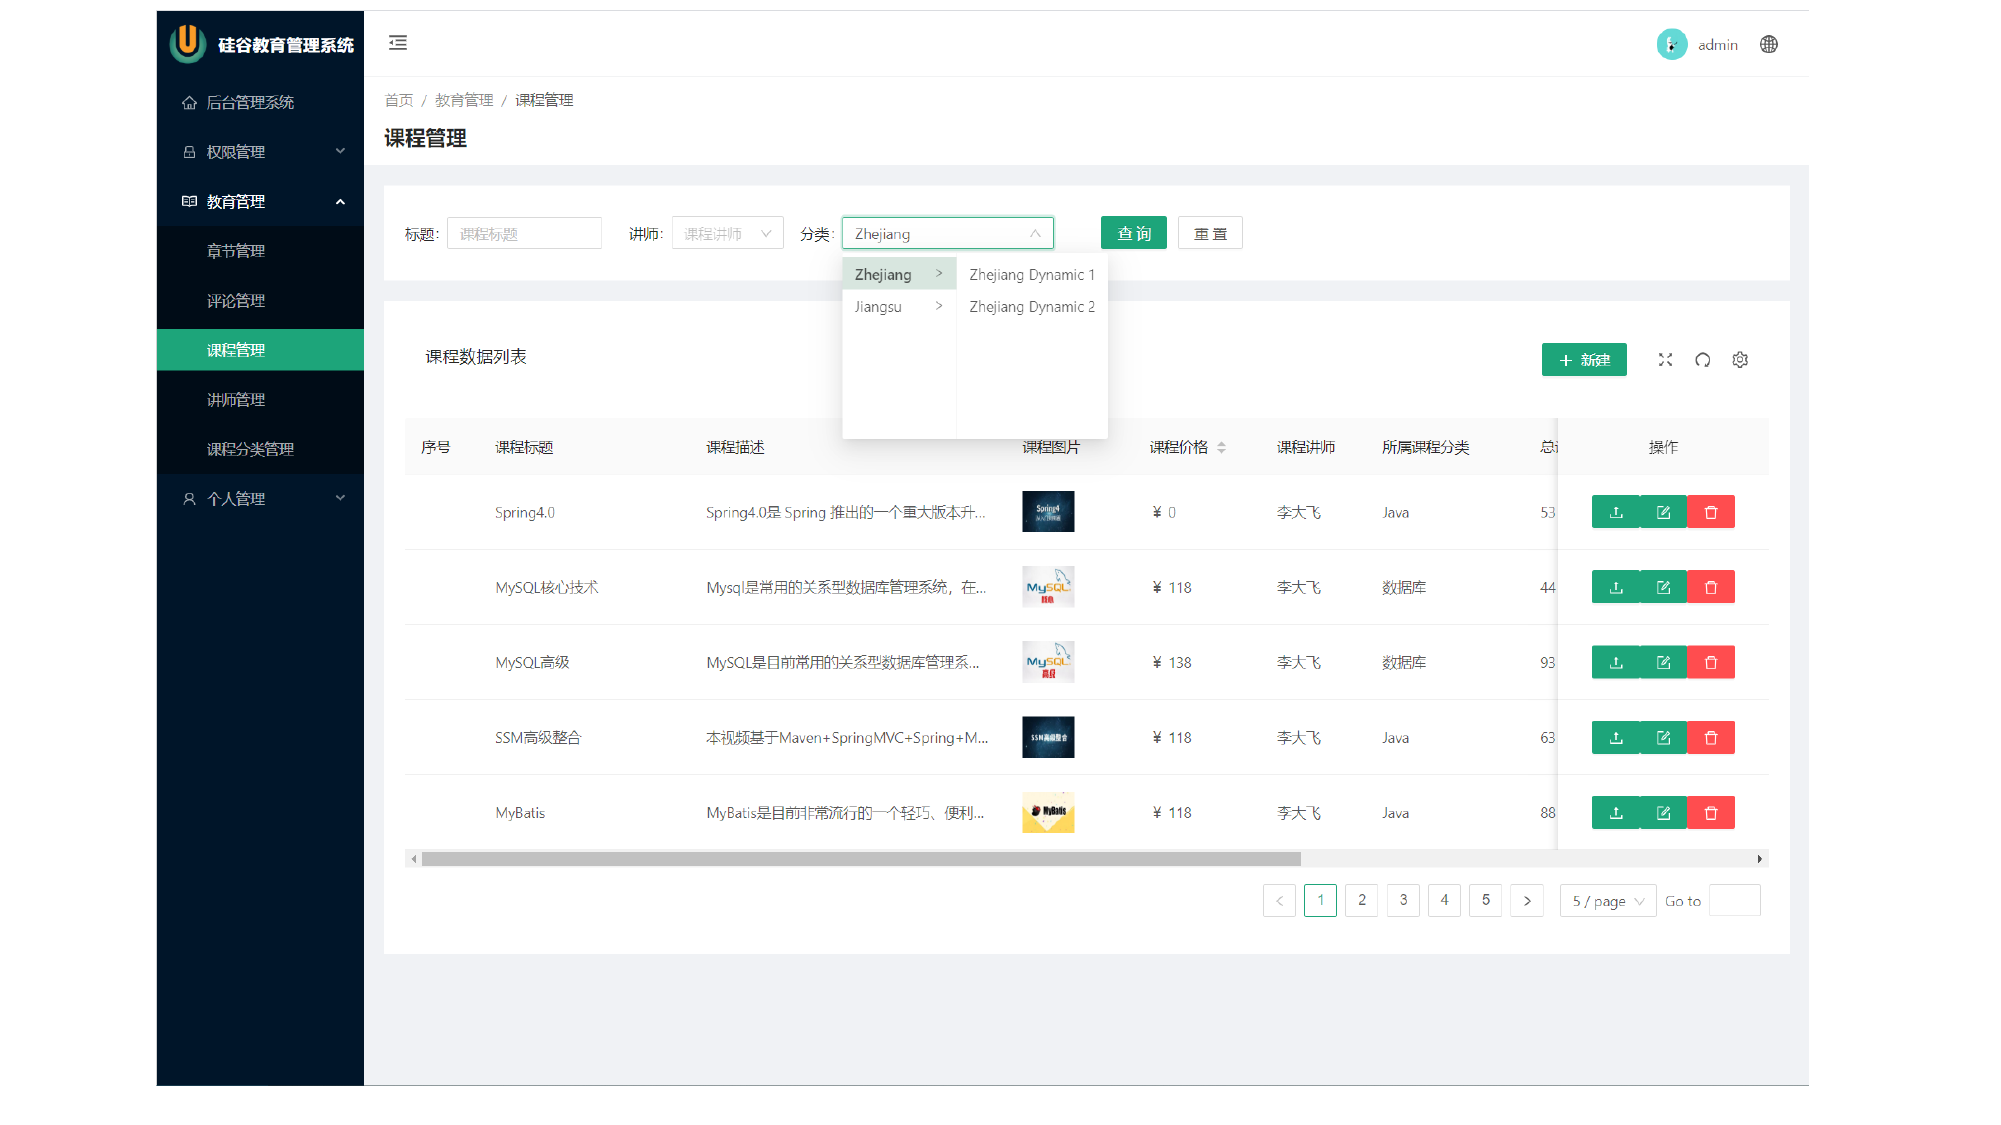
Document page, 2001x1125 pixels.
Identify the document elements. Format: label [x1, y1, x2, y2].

picture [156, 10, 1809, 1086]
